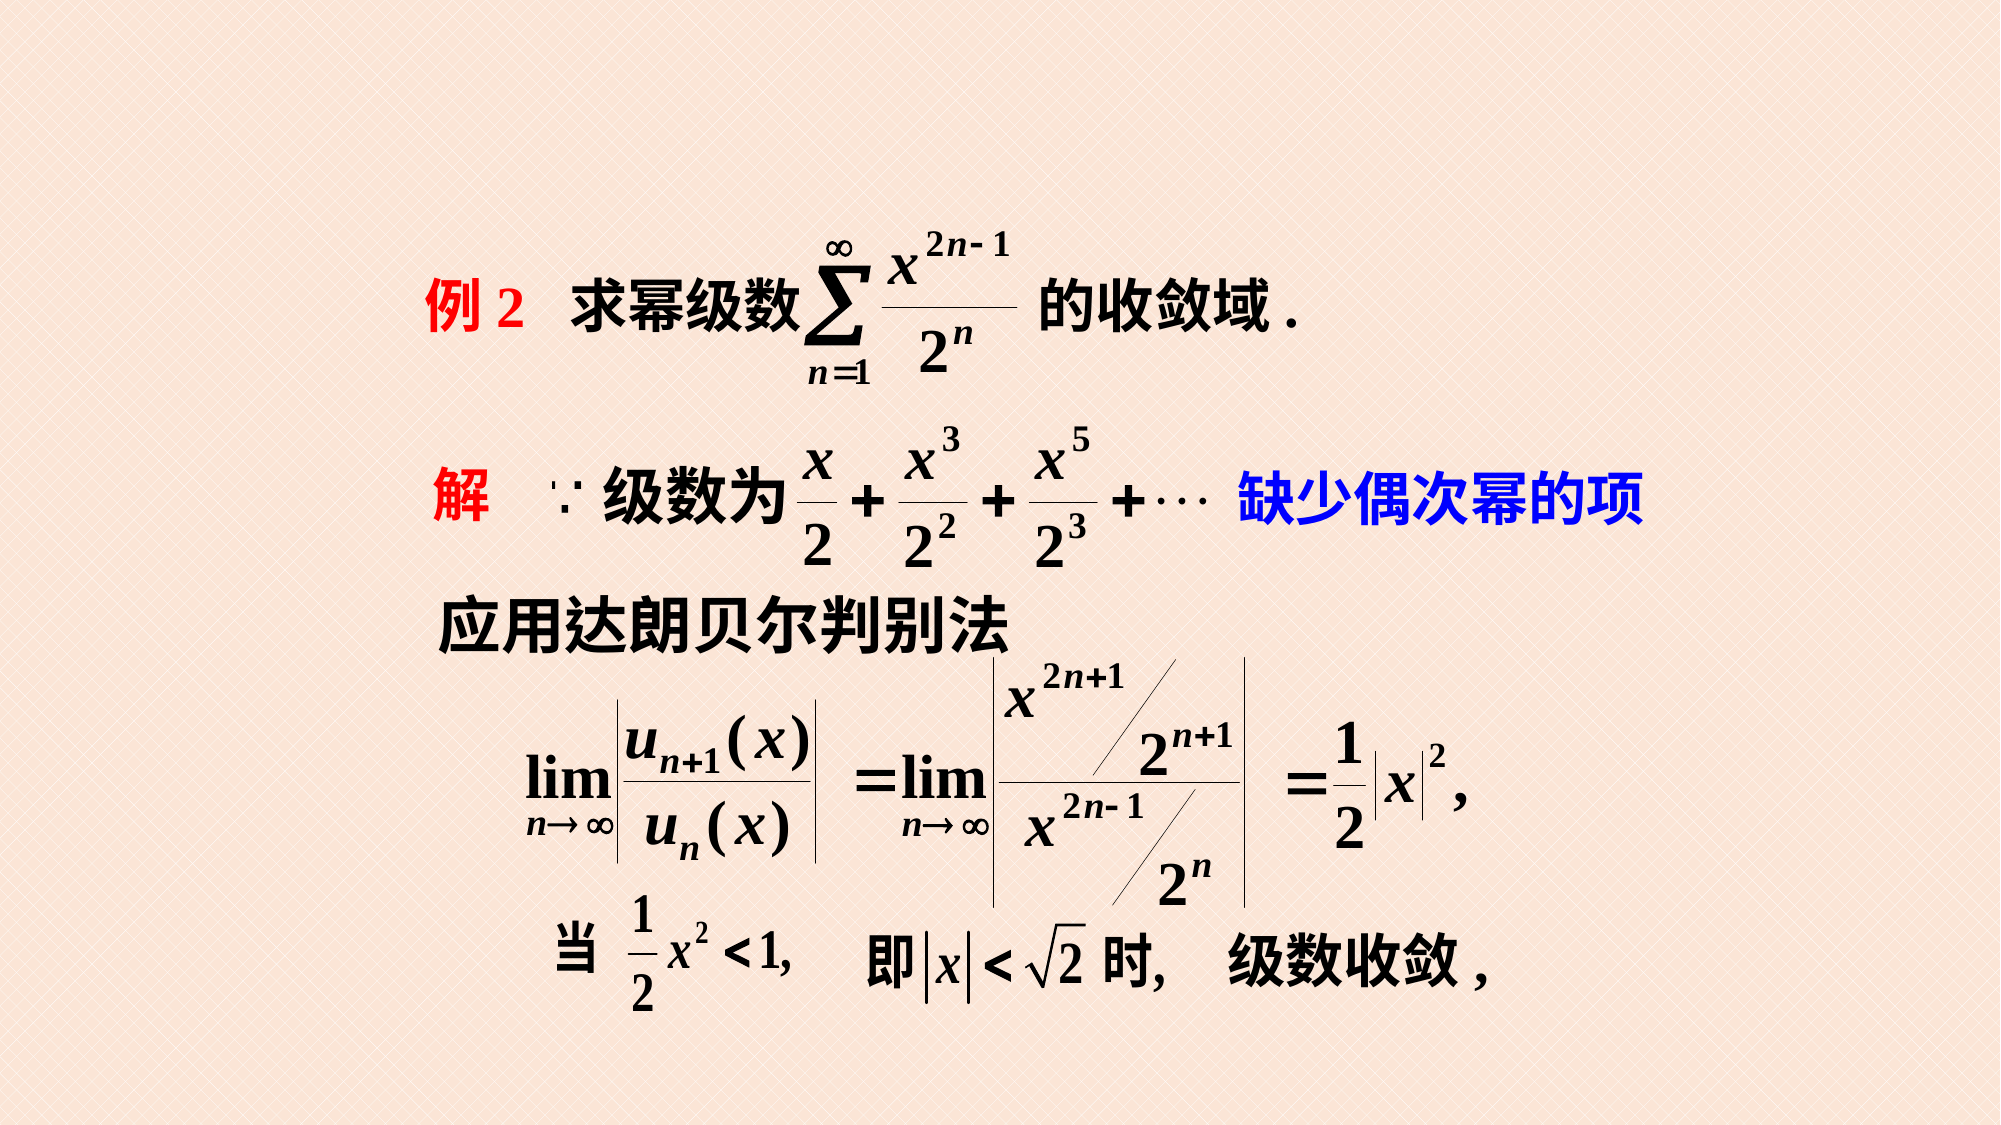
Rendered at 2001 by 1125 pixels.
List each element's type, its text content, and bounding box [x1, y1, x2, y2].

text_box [552, 417, 1213, 572]
text_box 级数收敛, [1212, 916, 1550, 1002]
text_box 的收敛域. [1023, 261, 1328, 347]
text_box 例2 求幂级数 [409, 261, 802, 347]
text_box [862, 913, 1176, 1014]
text_box 解 [417, 450, 543, 536]
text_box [436, 591, 1087, 667]
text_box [522, 693, 821, 869]
text_box 缺少偶次幂的项 [1222, 455, 1673, 540]
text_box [1279, 708, 1471, 855]
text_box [549, 875, 801, 1025]
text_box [847, 653, 1253, 912]
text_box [802, 221, 1023, 391]
